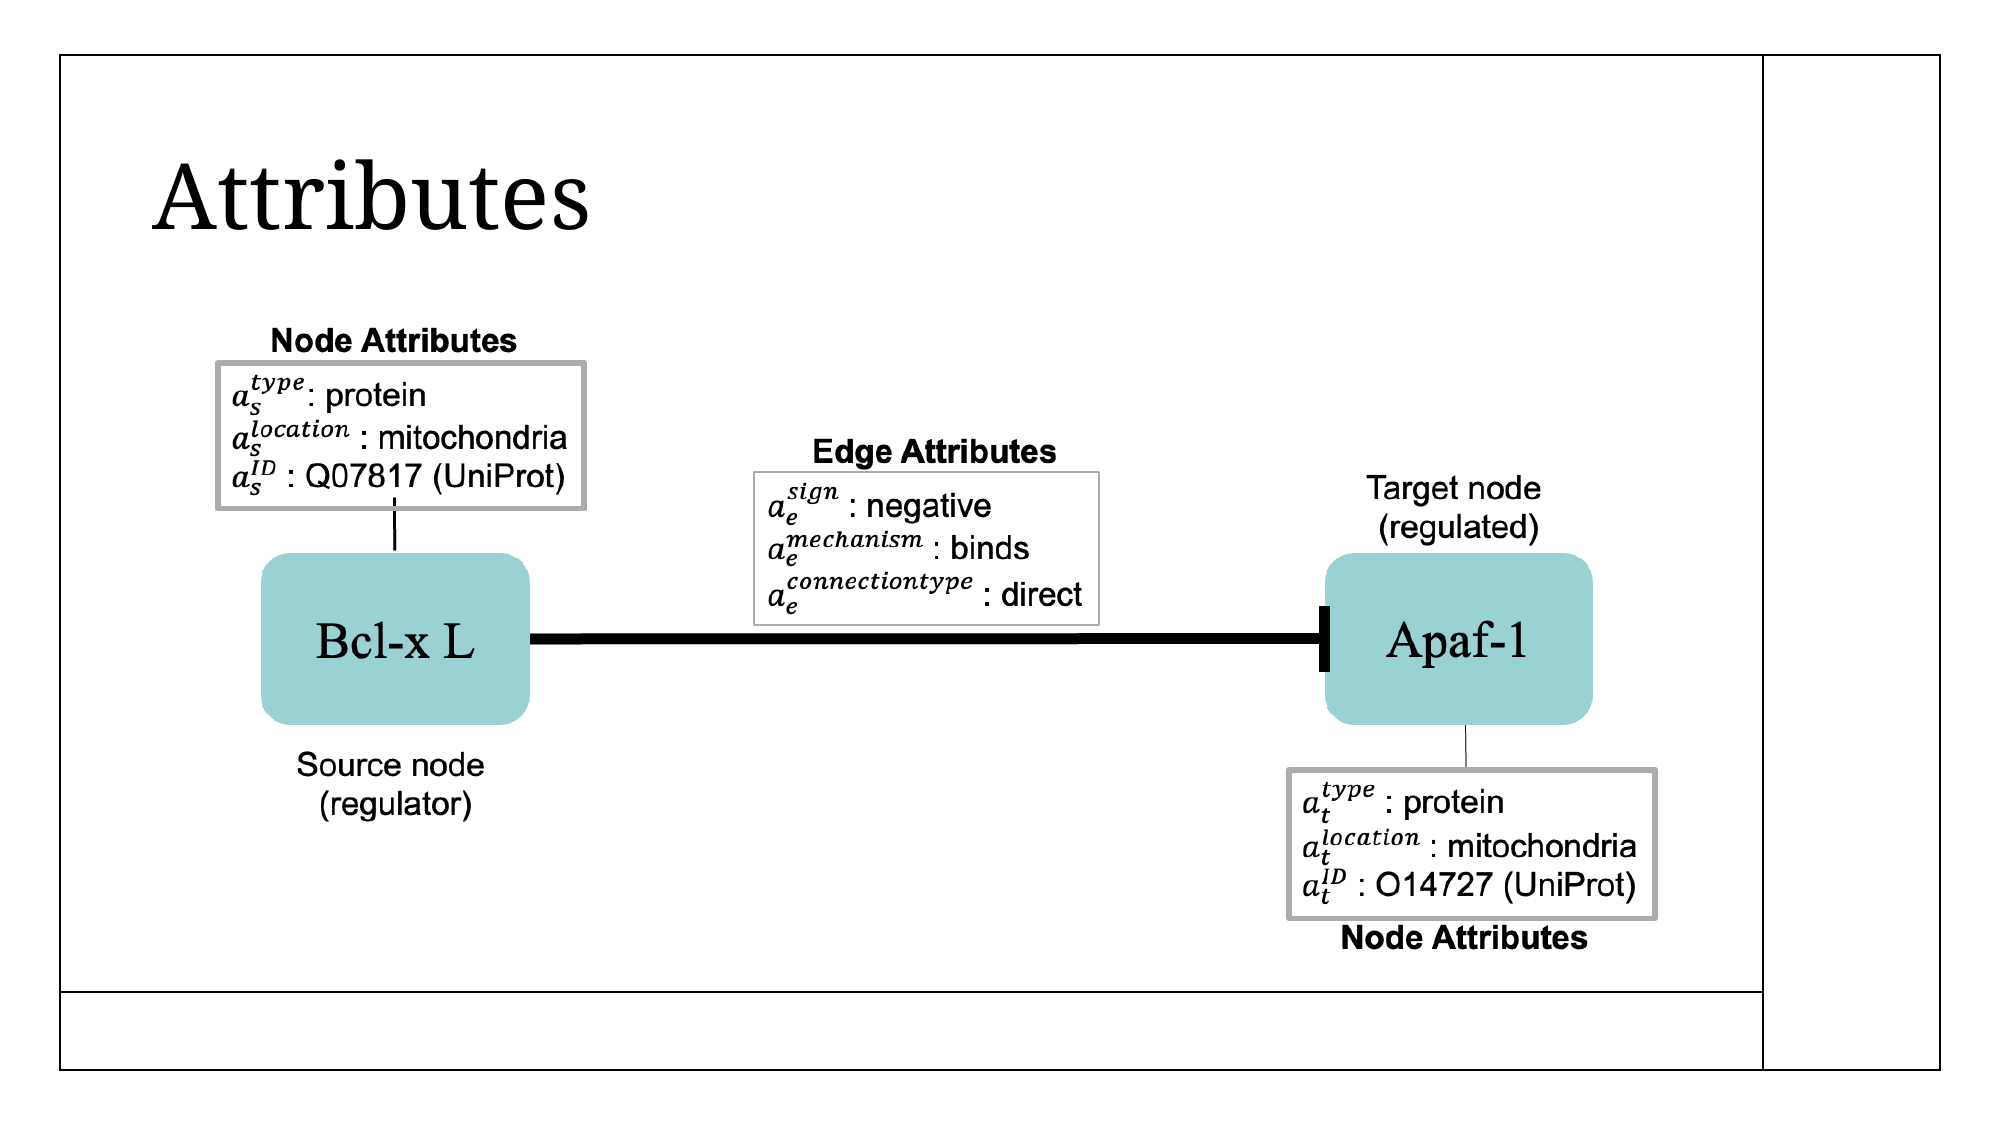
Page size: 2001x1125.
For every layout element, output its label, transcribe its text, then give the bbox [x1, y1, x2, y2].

title Attributes [138, 90, 1695, 309]
picture [214, 308, 1659, 976]
